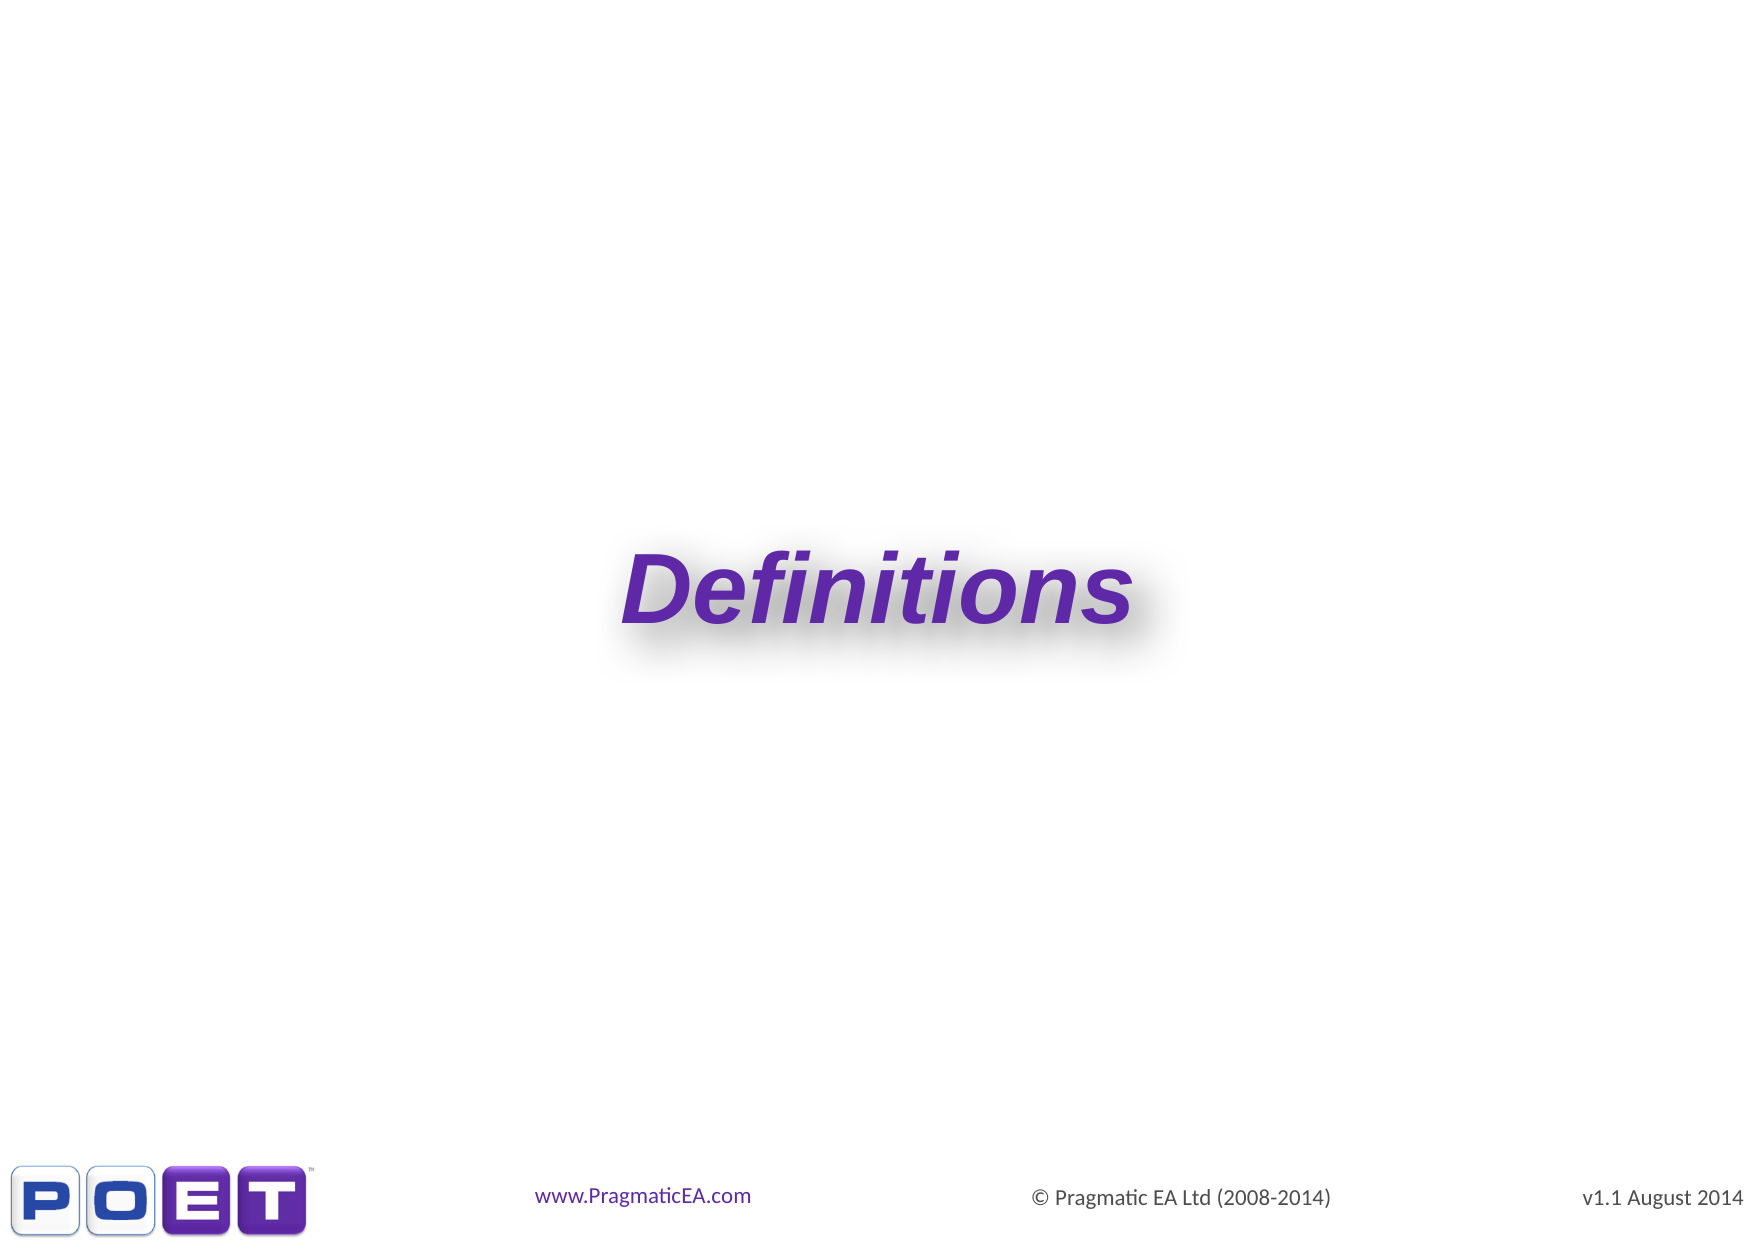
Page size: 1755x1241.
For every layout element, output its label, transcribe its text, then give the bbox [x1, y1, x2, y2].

title Definitions [31, 20, 1725, 1148]
picture [7, 1160, 315, 1240]
